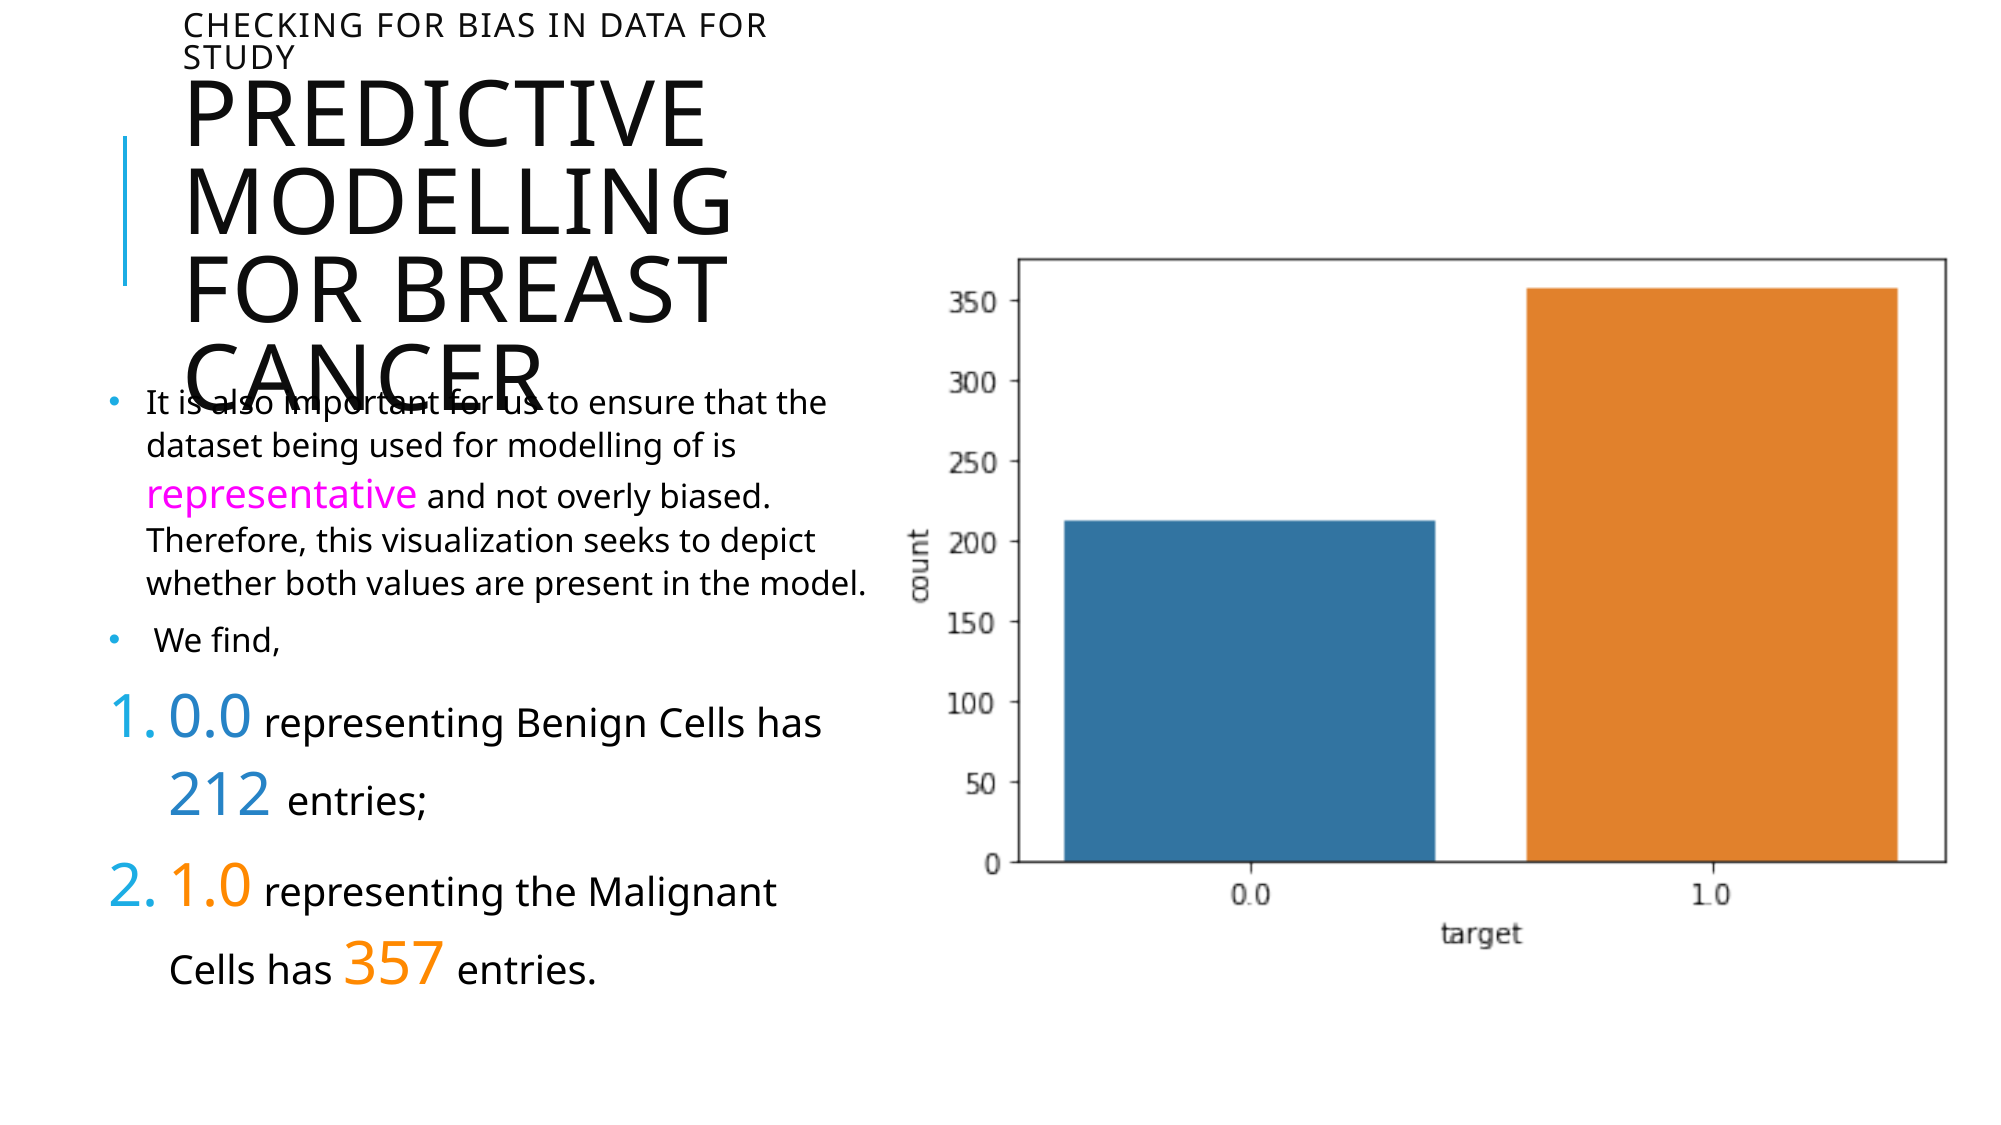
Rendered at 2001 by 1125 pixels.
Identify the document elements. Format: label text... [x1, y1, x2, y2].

list It is also important for us to ensure that the dataset being used for modelling of is representative and not overly biased. Therefore, this visualization seeks to depict whether both values are present in the model. We find, 0.0 representing Benign Cells has 212 entries; 1.0 representing the Malignant Cells has 357 entries. [93, 370, 888, 1048]
picture [887, 241, 1965, 968]
title Checking for bias in DATA FOR STUDY PREDICTIVE MODELLING FOR BREAST CANCER [168, 77, 888, 363]
